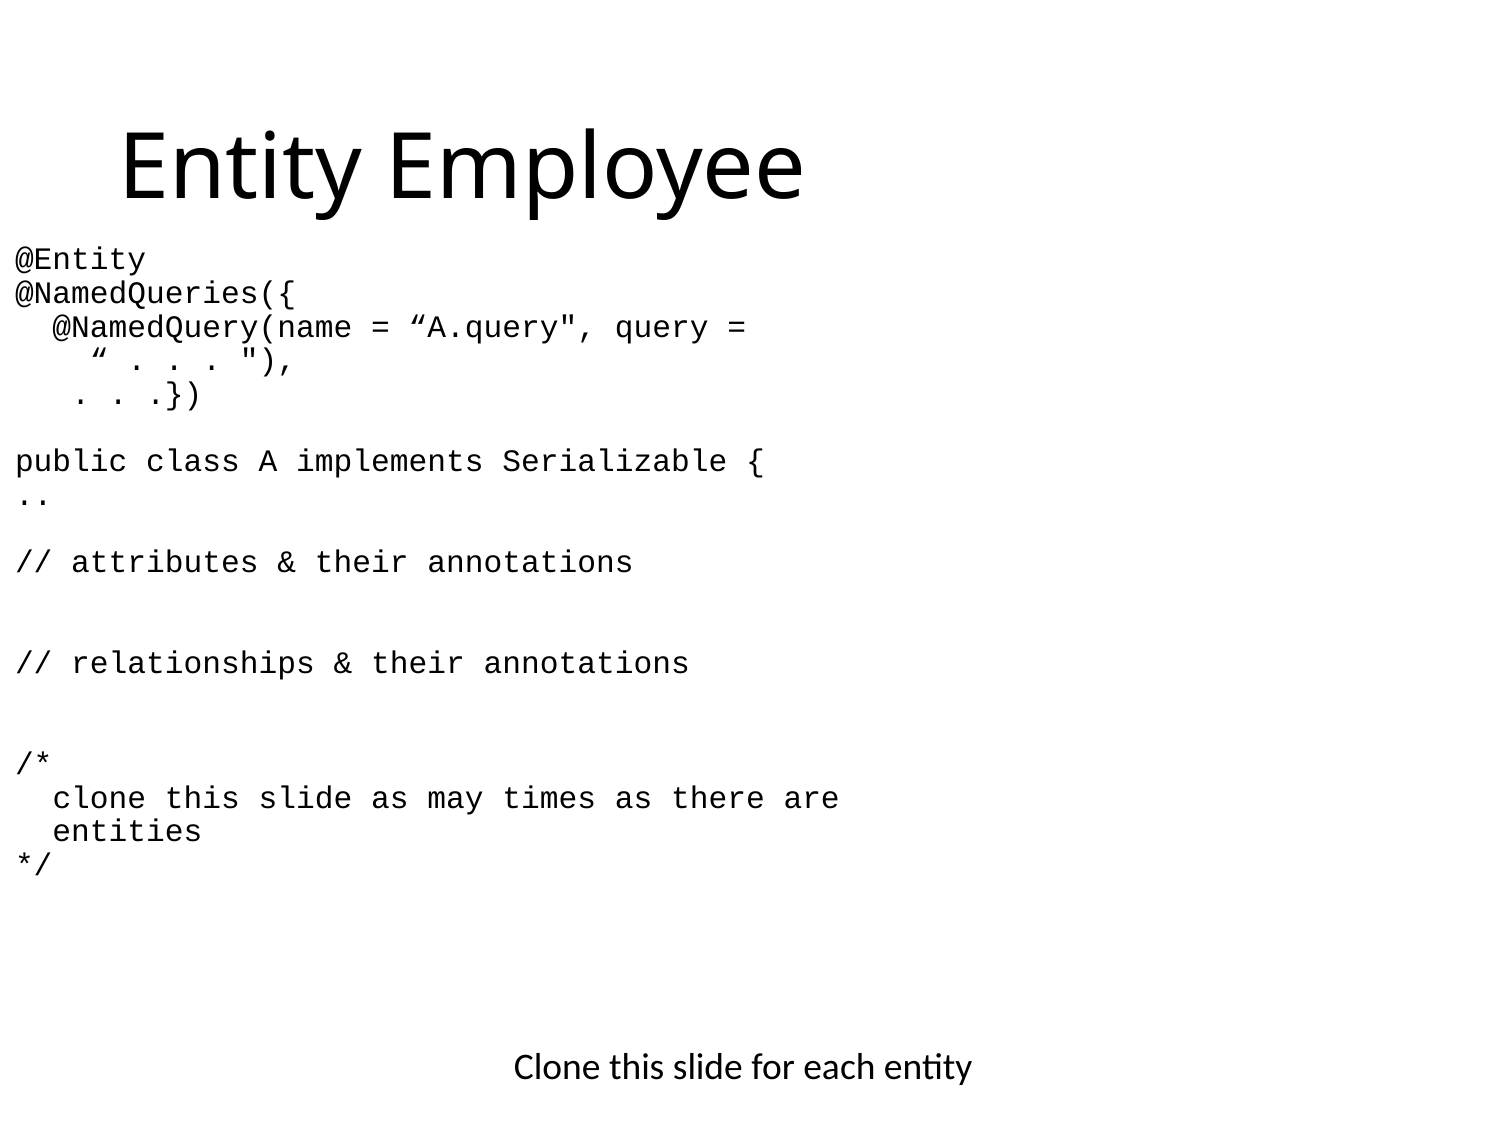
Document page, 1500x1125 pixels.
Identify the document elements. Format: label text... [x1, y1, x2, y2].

title Entity Employee [103, 59, 1397, 235]
list @Entity @NamedQueries({ @NamedQuery(name = “A.query", query = “ . . . "), . . .}) public class A implements Serializable { .. // attributes & their annotations // relationships & their annotations /* clone this slide as may times as there are entities */ [0, 235, 1500, 1112]
text_box Clone this slide for each entity [499, 1034, 1250, 1095]
